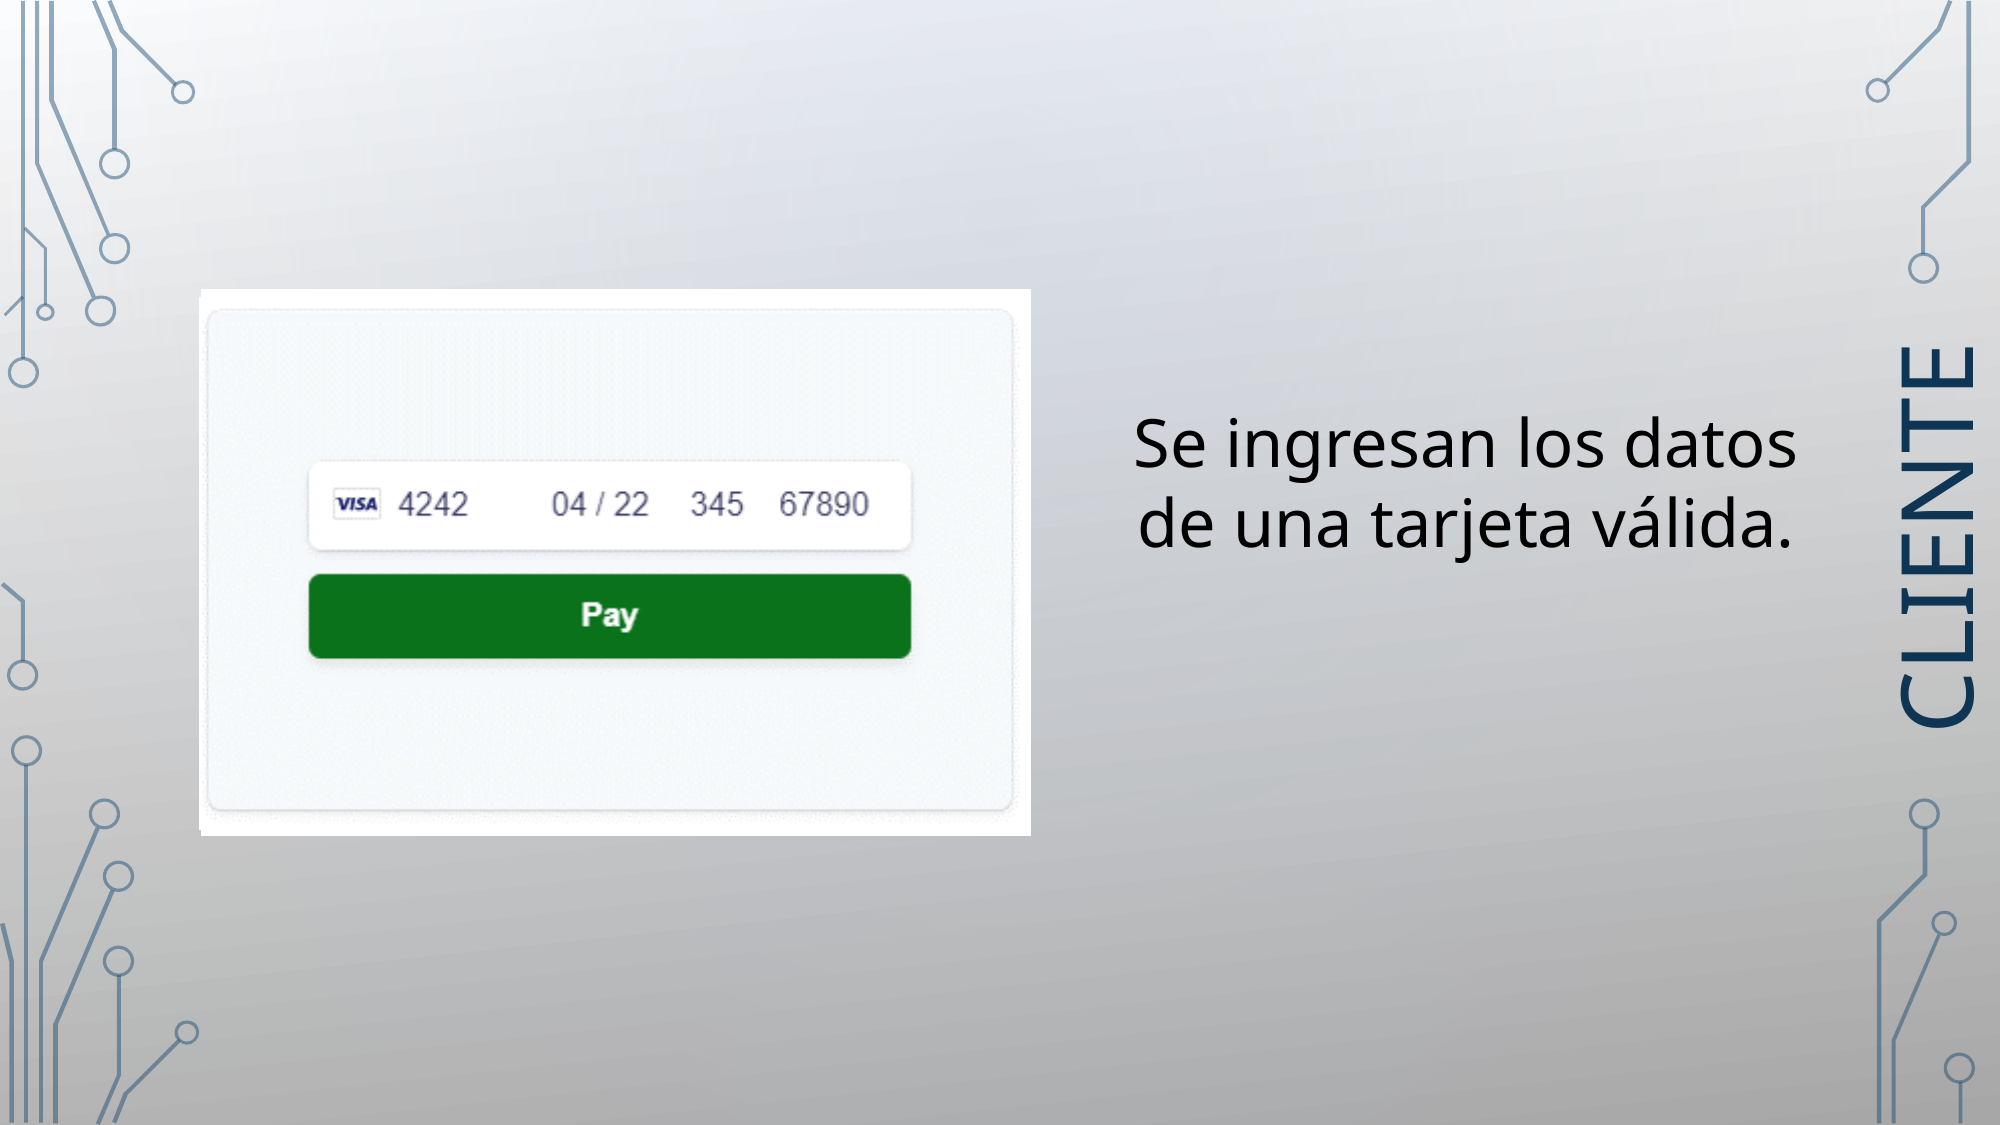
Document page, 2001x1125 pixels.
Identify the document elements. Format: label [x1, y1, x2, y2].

text_box [0, 0, 201, 1125]
text_box [1863, 0, 1976, 1124]
picture [198, 0, 2000, 1125]
